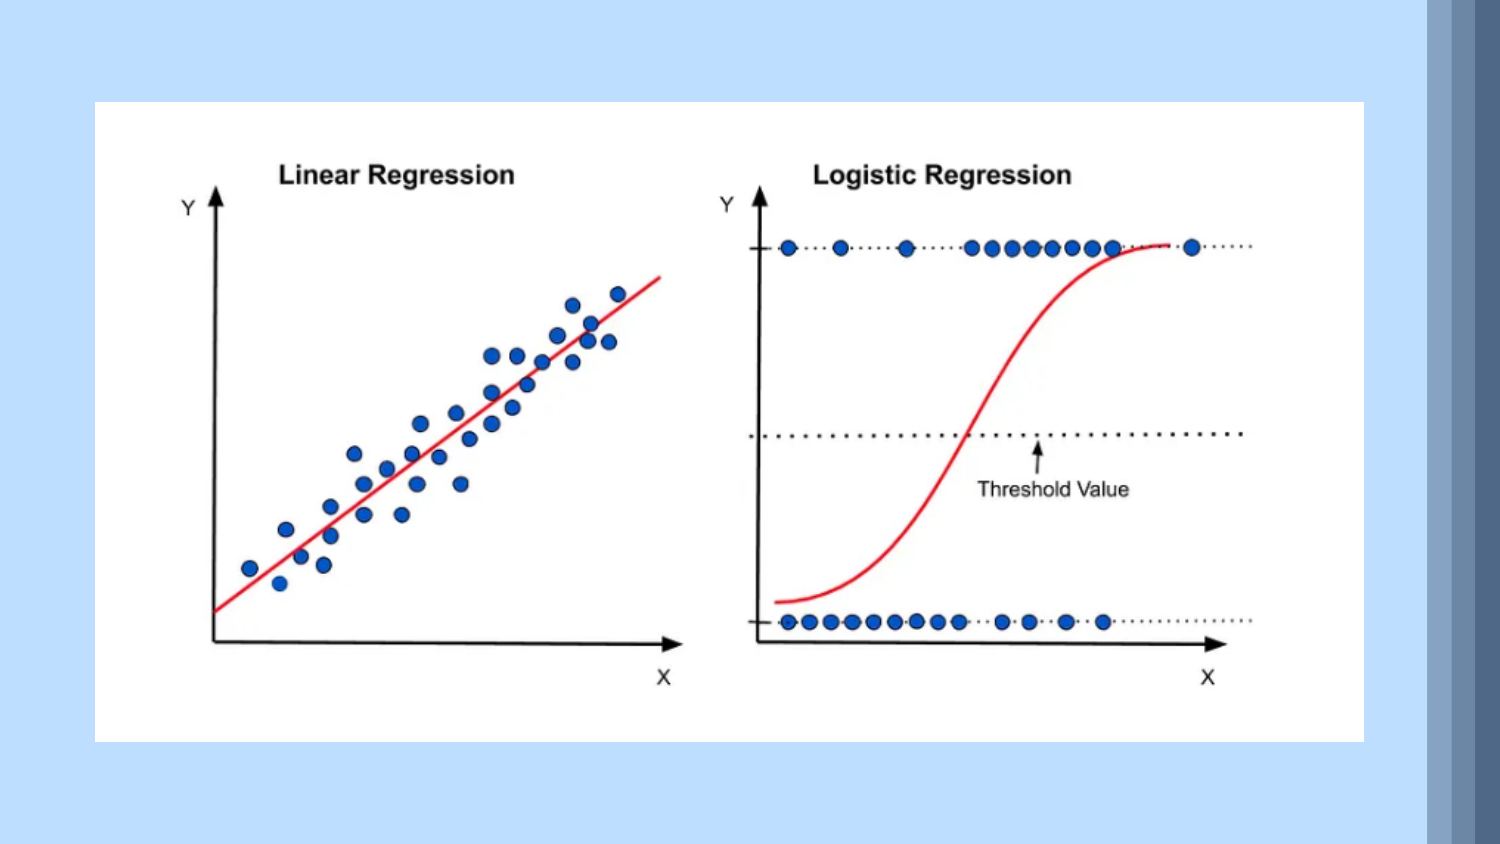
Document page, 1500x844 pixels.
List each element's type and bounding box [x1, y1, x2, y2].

text_box [1369, 482, 1500, 539]
picture [95, 101, 1364, 742]
